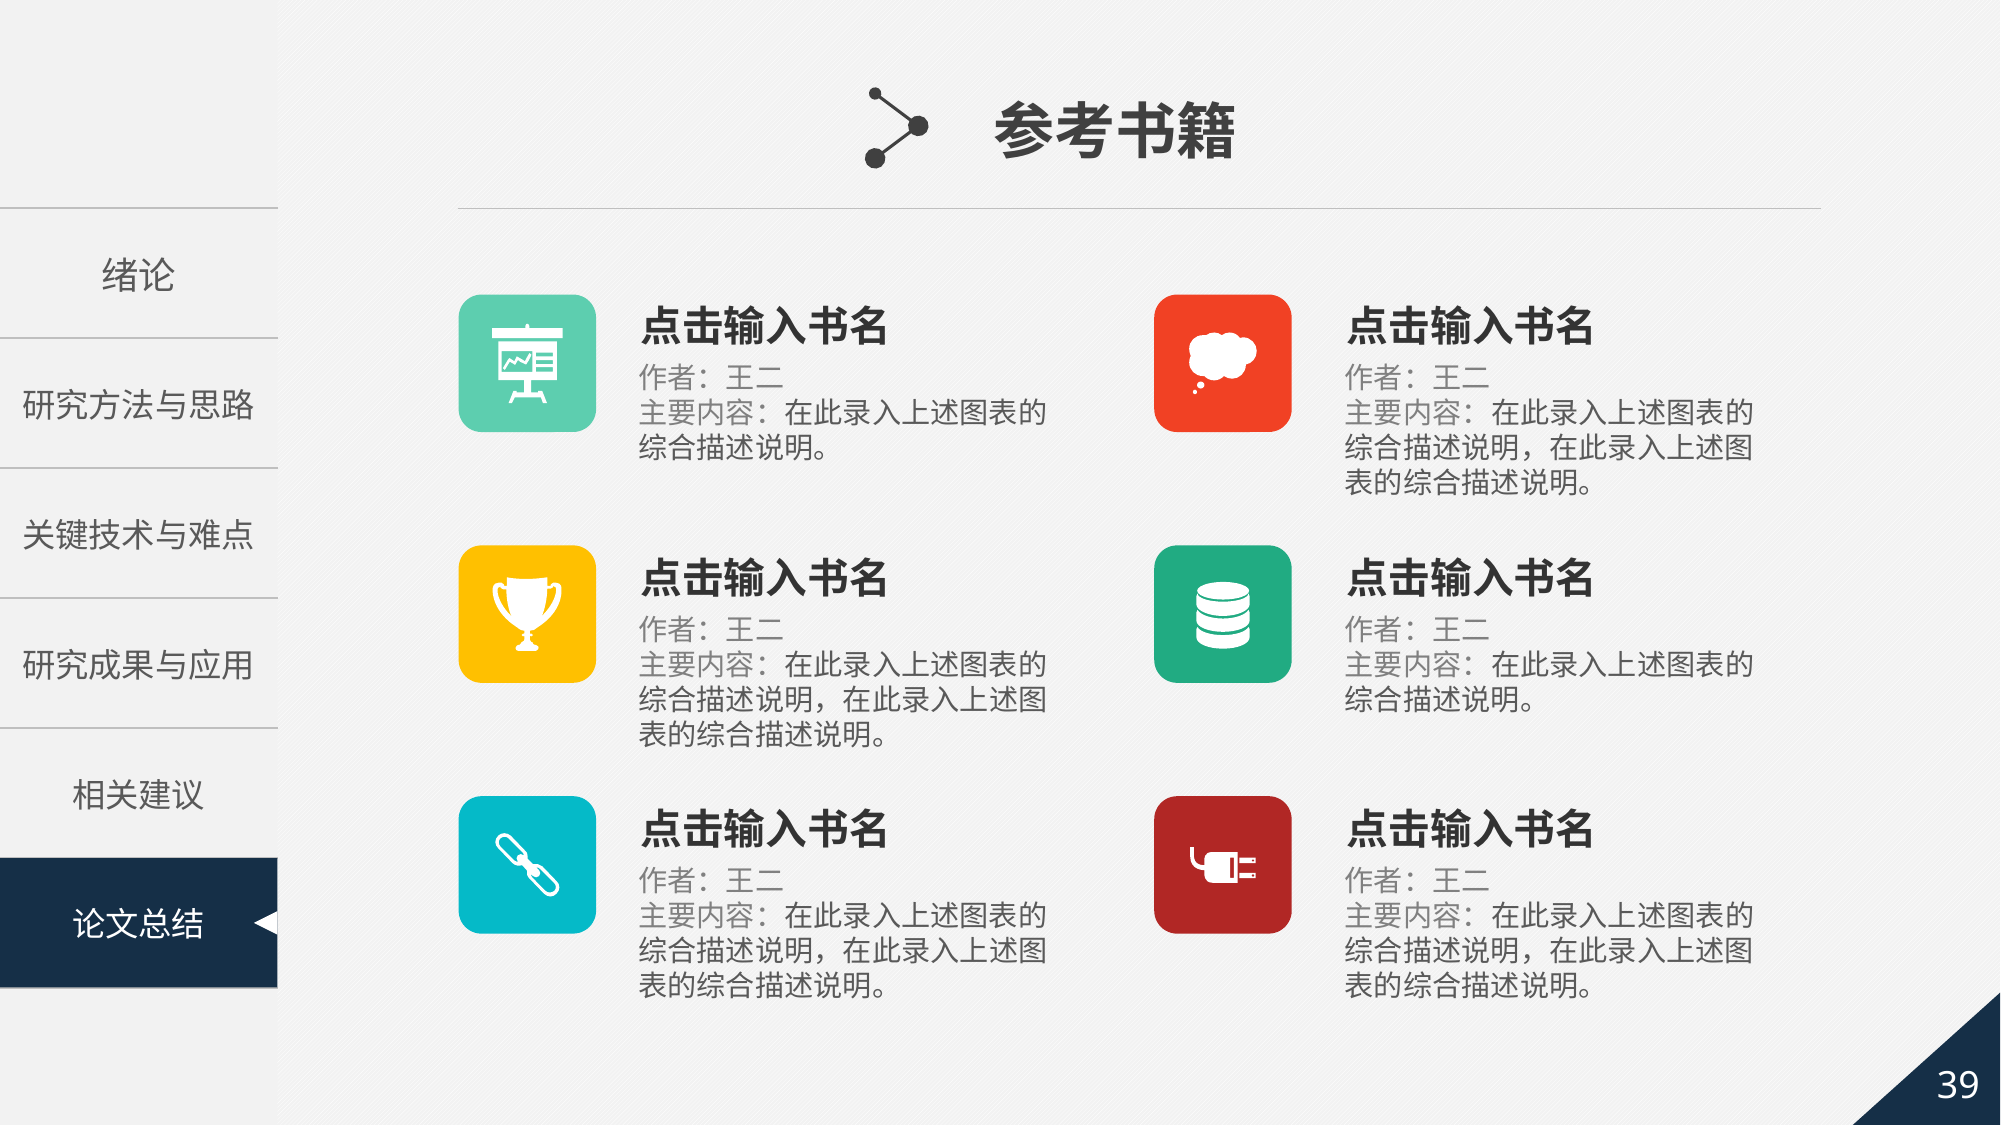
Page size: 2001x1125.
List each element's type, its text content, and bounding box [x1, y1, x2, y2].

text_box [458, 545, 597, 683]
text_box 作者：王二 主要内容：在此录入上述图表的综合描述说明，在此录入上述图表的综合描述说明。 [623, 603, 1070, 759]
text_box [458, 294, 597, 433]
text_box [1154, 545, 1292, 683]
text_box 点击输入书名 [625, 795, 906, 855]
text_box 作者：王二 主要内容：在此录入上述图表的综合描述说明，在此录入上述图表的综合描述说明。 [623, 855, 1070, 1010]
text_box 作者：王二 主要内容：在此录入上述图表的综合描述说明。 [1329, 603, 1776, 724]
text_box 点击输入书名 [1332, 292, 1613, 352]
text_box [458, 796, 597, 934]
text_box 作者：王二 主要内容：在此录入上述图表的综合描述说明，在此录入上述图表的综合描述说明。 [1329, 352, 1776, 508]
text_box 点击输入书名 [625, 543, 906, 603]
text_box 作者：王二 主要内容：在此录入上述图表的综合描述说明。 [623, 352, 1070, 473]
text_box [1154, 294, 1292, 433]
text_box 点击输入书名 [625, 292, 906, 352]
text_box 作者：王二 主要内容：在此录入上述图表的综合描述说明，在此录入上述图表的综合描述说明。 [1329, 855, 1776, 1010]
text_box 参考书籍 [979, 84, 1254, 173]
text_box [875, 93, 919, 159]
text_box 点击输入书名 [1332, 795, 1613, 855]
text_box 点击输入书名 [1332, 543, 1613, 603]
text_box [1154, 796, 1292, 934]
